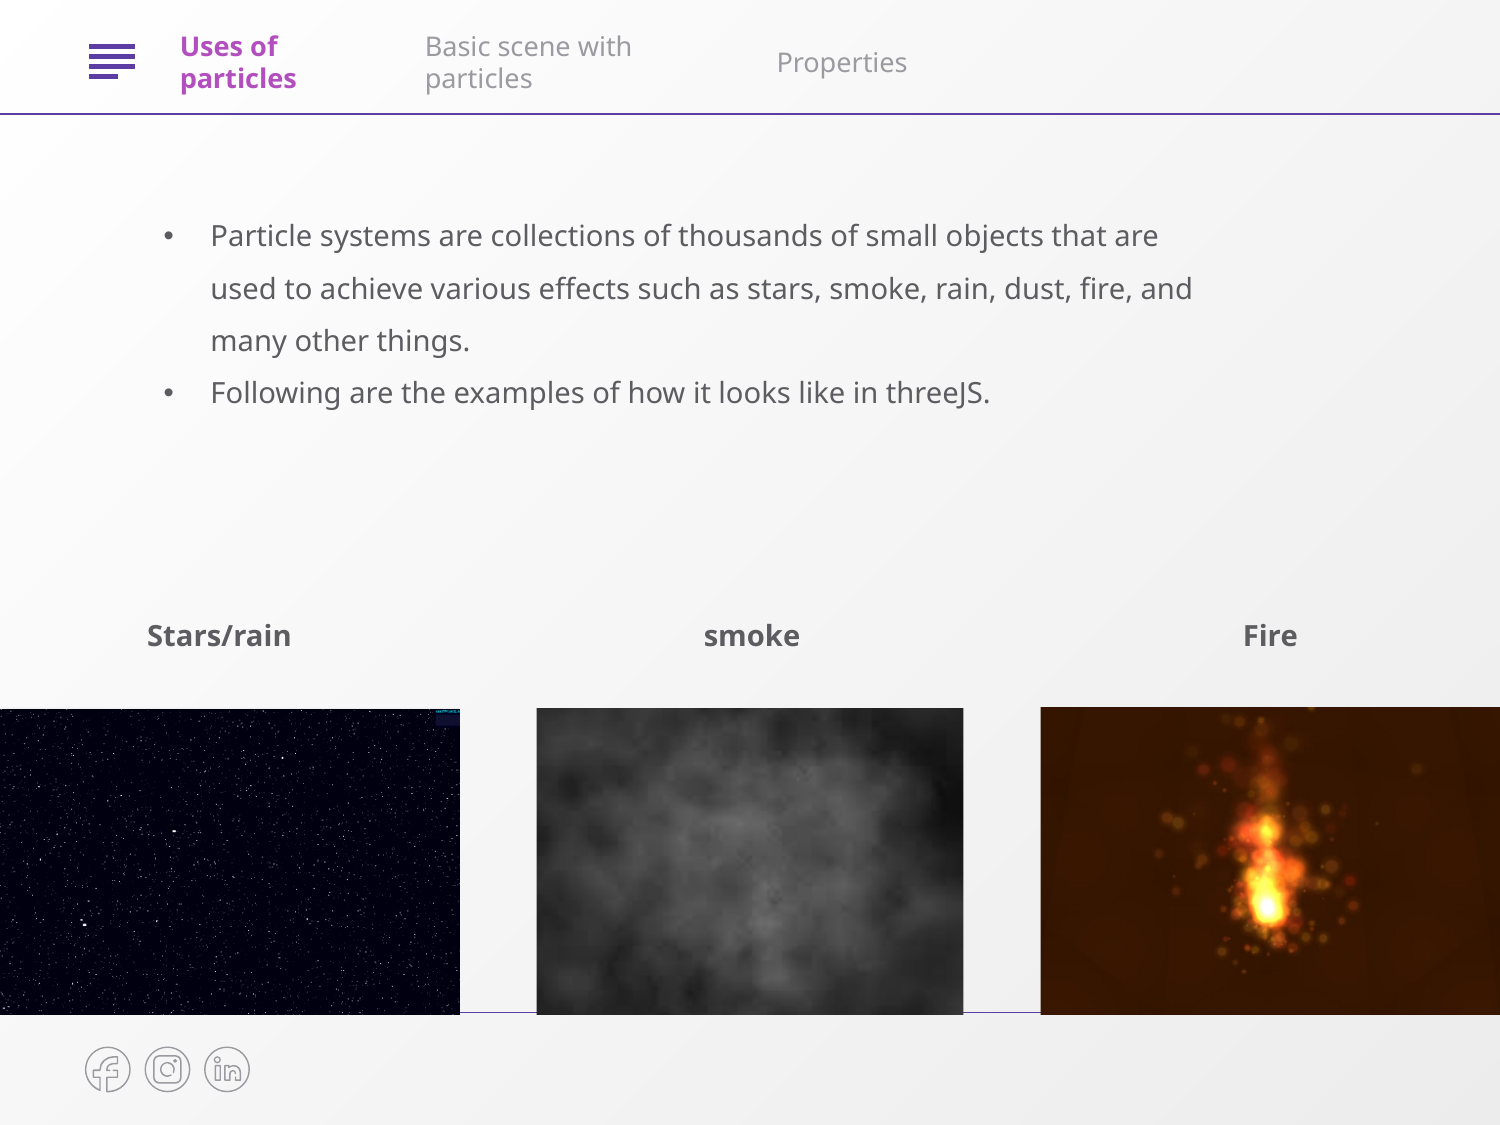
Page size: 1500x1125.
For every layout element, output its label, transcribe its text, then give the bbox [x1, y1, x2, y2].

picture [1040, 704, 1500, 1015]
text_box Particle systems are collections of thousands of small objects that are used to achieve various effects such as stars, smoke, rain, dust, fire, and many other things. Following are the examples of how it looks like in threeJS. [148, 185, 1241, 641]
subtitle Properties [761, 28, 1234, 96]
text_box Stars/rain [132, 609, 307, 660]
text_box smoke [689, 609, 816, 660]
picture [0, 707, 460, 1015]
picture [536, 707, 964, 1015]
subtitle Basic scene with particles [409, 28, 761, 96]
subtitle Uses of particles [164, 28, 409, 96]
text_box Fire [1228, 609, 1313, 660]
